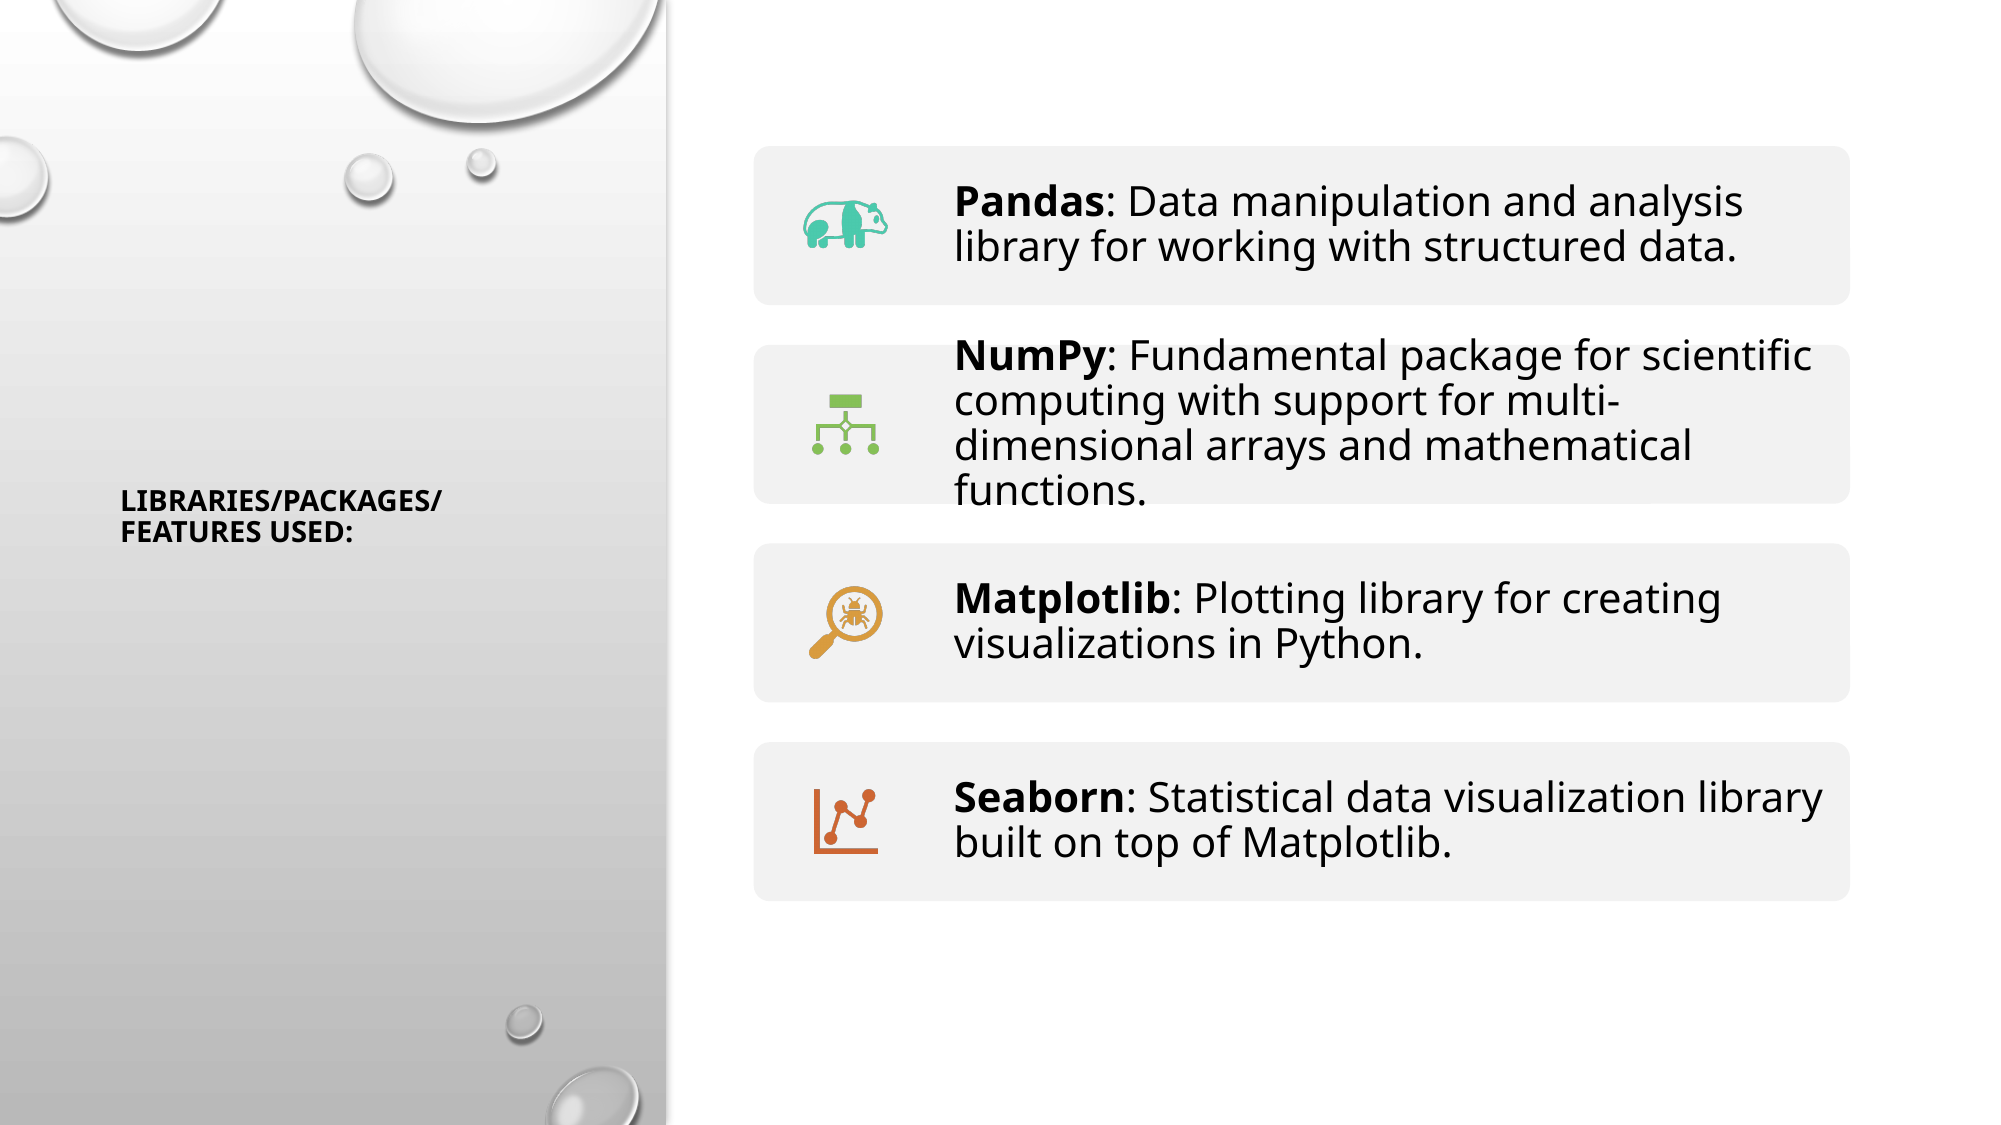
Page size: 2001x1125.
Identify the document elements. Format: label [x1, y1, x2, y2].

text_box [753, 145, 1851, 902]
picture [0, 0, 2000, 1125]
